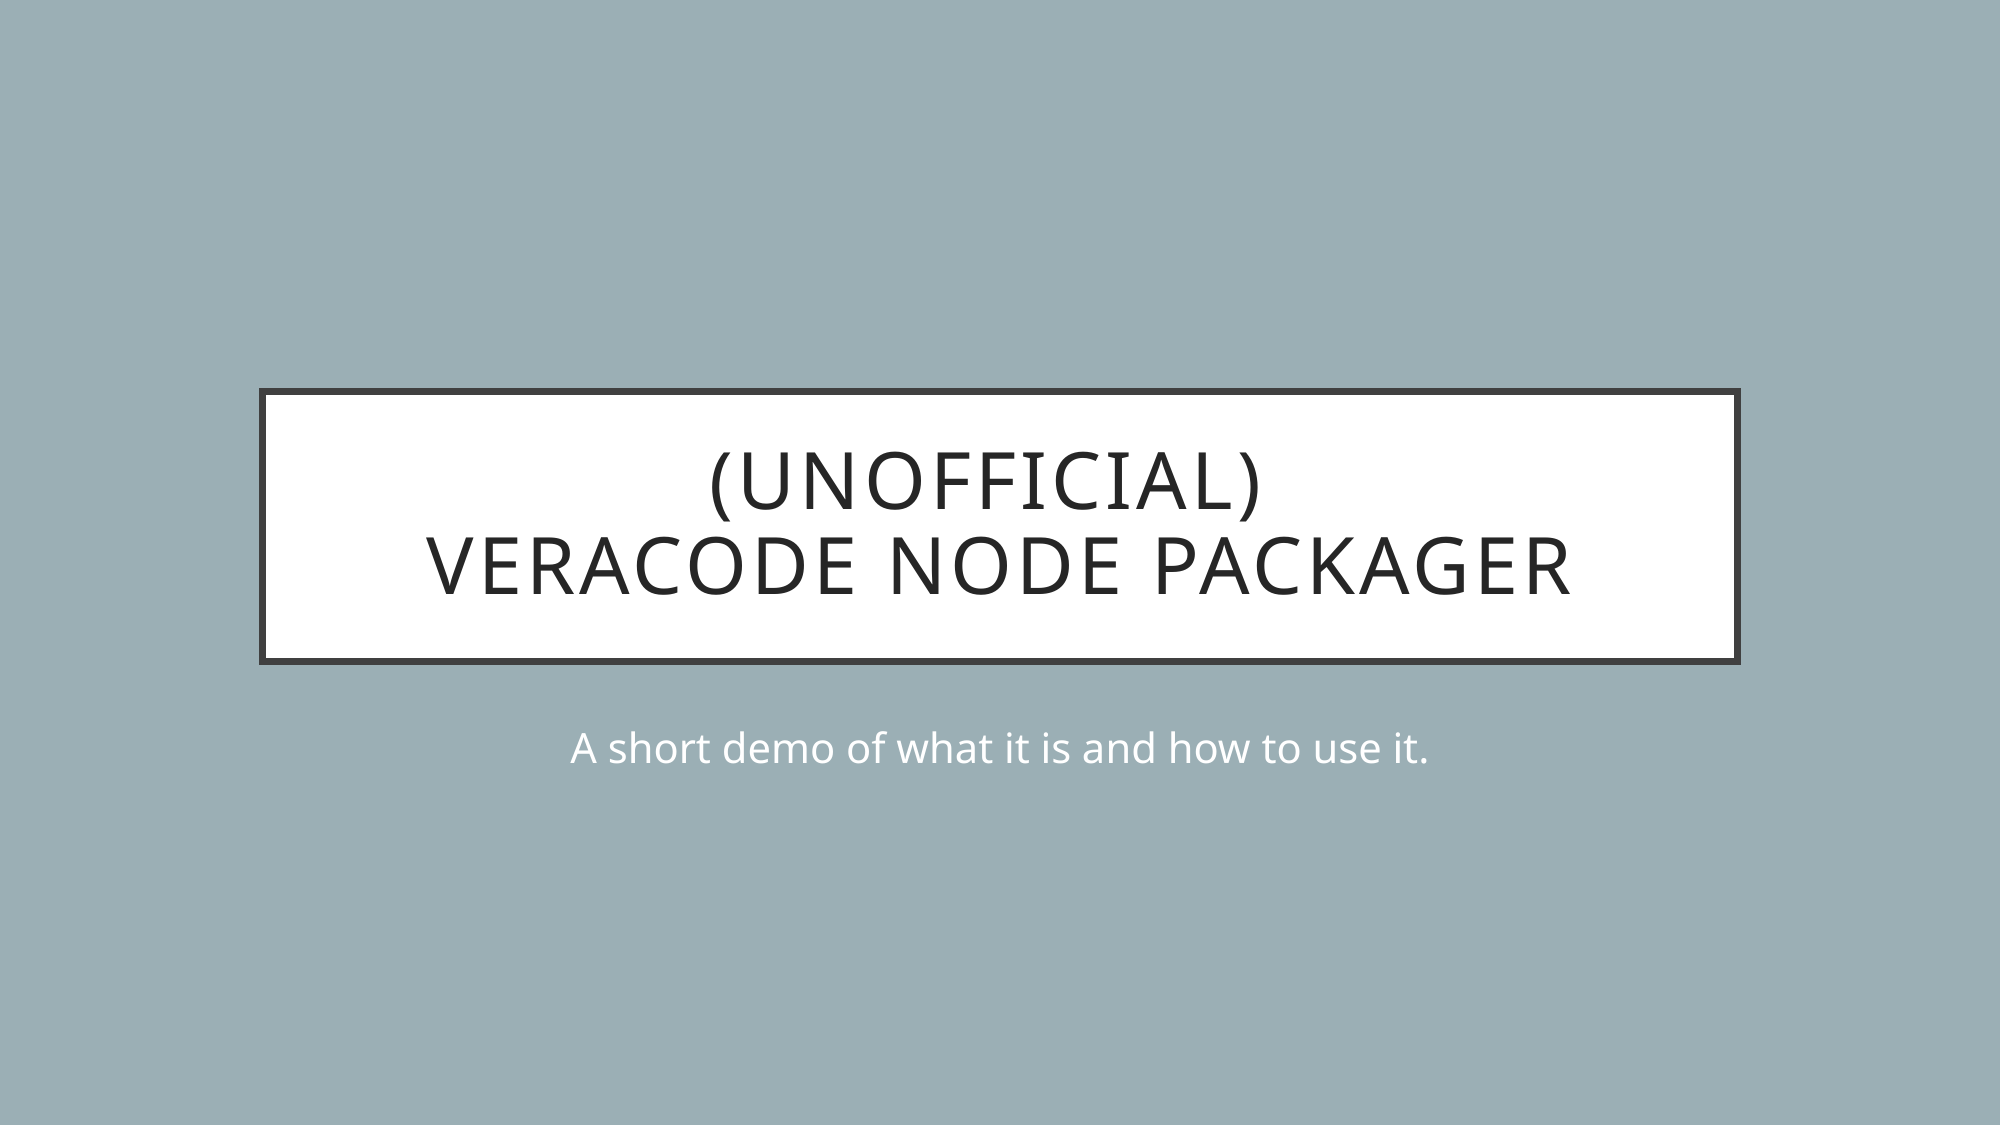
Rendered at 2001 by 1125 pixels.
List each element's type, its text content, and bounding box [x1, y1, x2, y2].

subtitle A short demo of what it is and how to use it. [442, 713, 1558, 918]
title (Unofficial) Veracode Node Packager [259, 388, 1741, 665]
